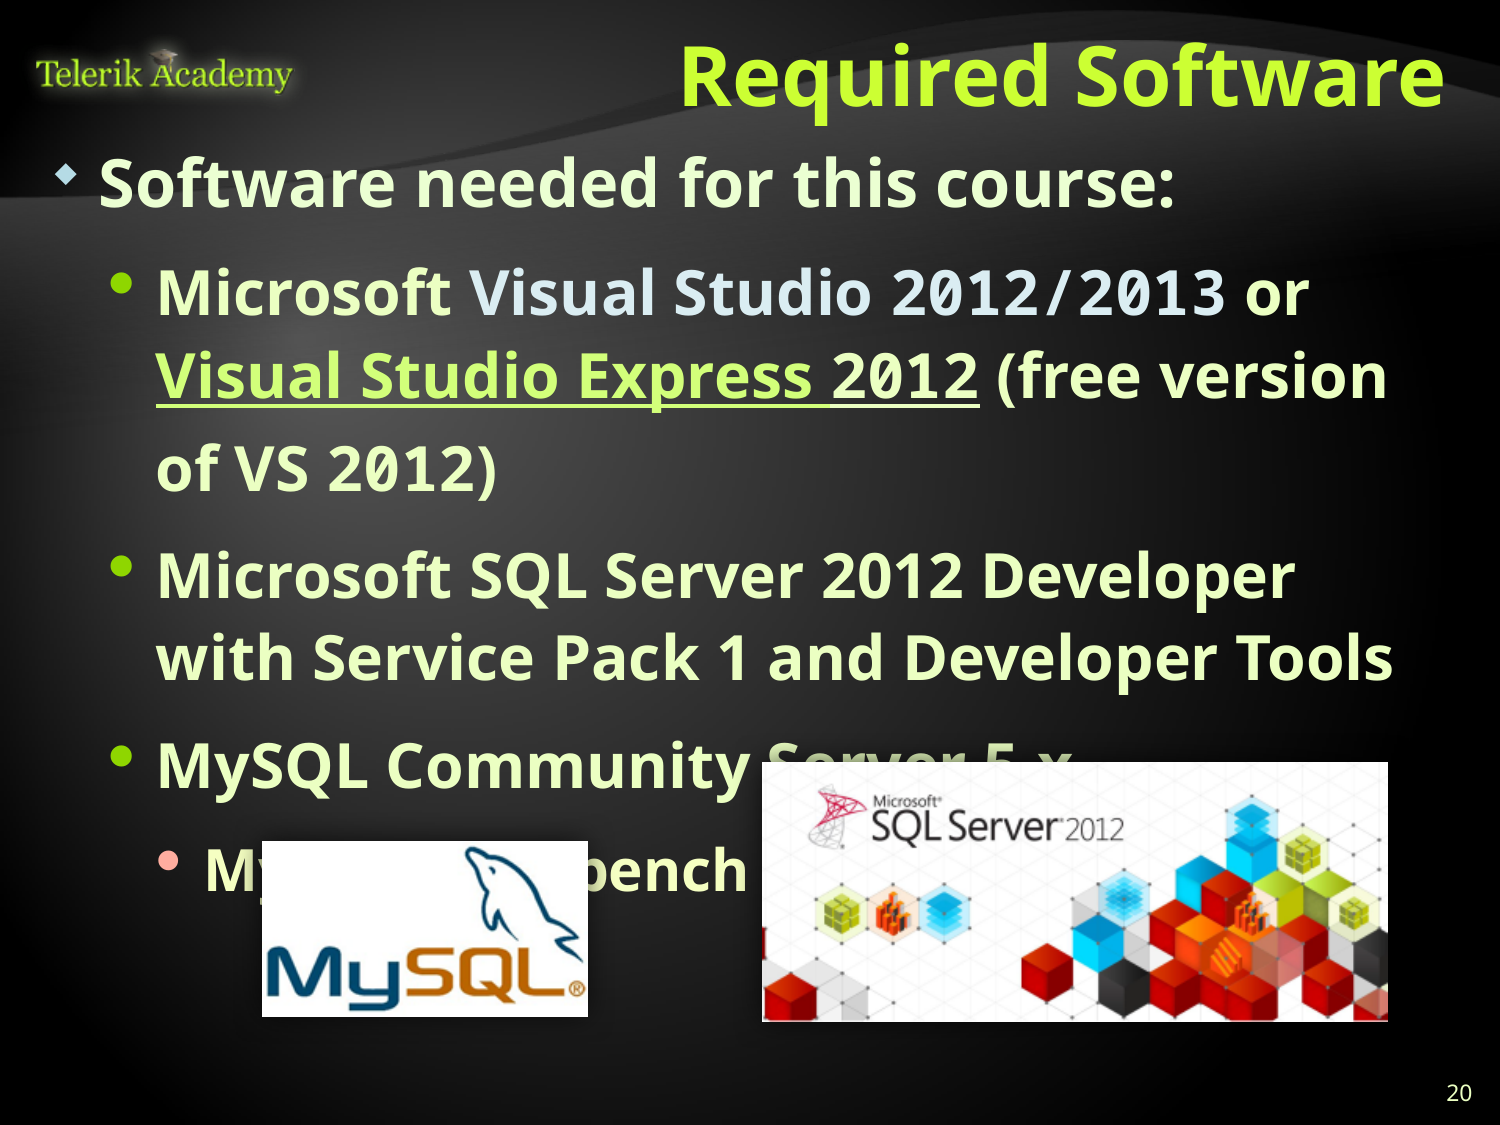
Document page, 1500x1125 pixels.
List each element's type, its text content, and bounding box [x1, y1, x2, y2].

picture [0, 0, 1500, 1125]
slide_number 20 [1412, 1074, 1488, 1113]
list Software needed for this course: Microsoft Visual Studio 2012/2013 or Visual Studio Express 2012 (free version of VS 2012) Microsoft SQL Server 2012 Developer with Service Pack 1 and Developer Tools MySQL Community Server 5.x MySQL Workbench [37, 125, 1463, 1050]
title Required Software [300, 12, 1463, 125]
